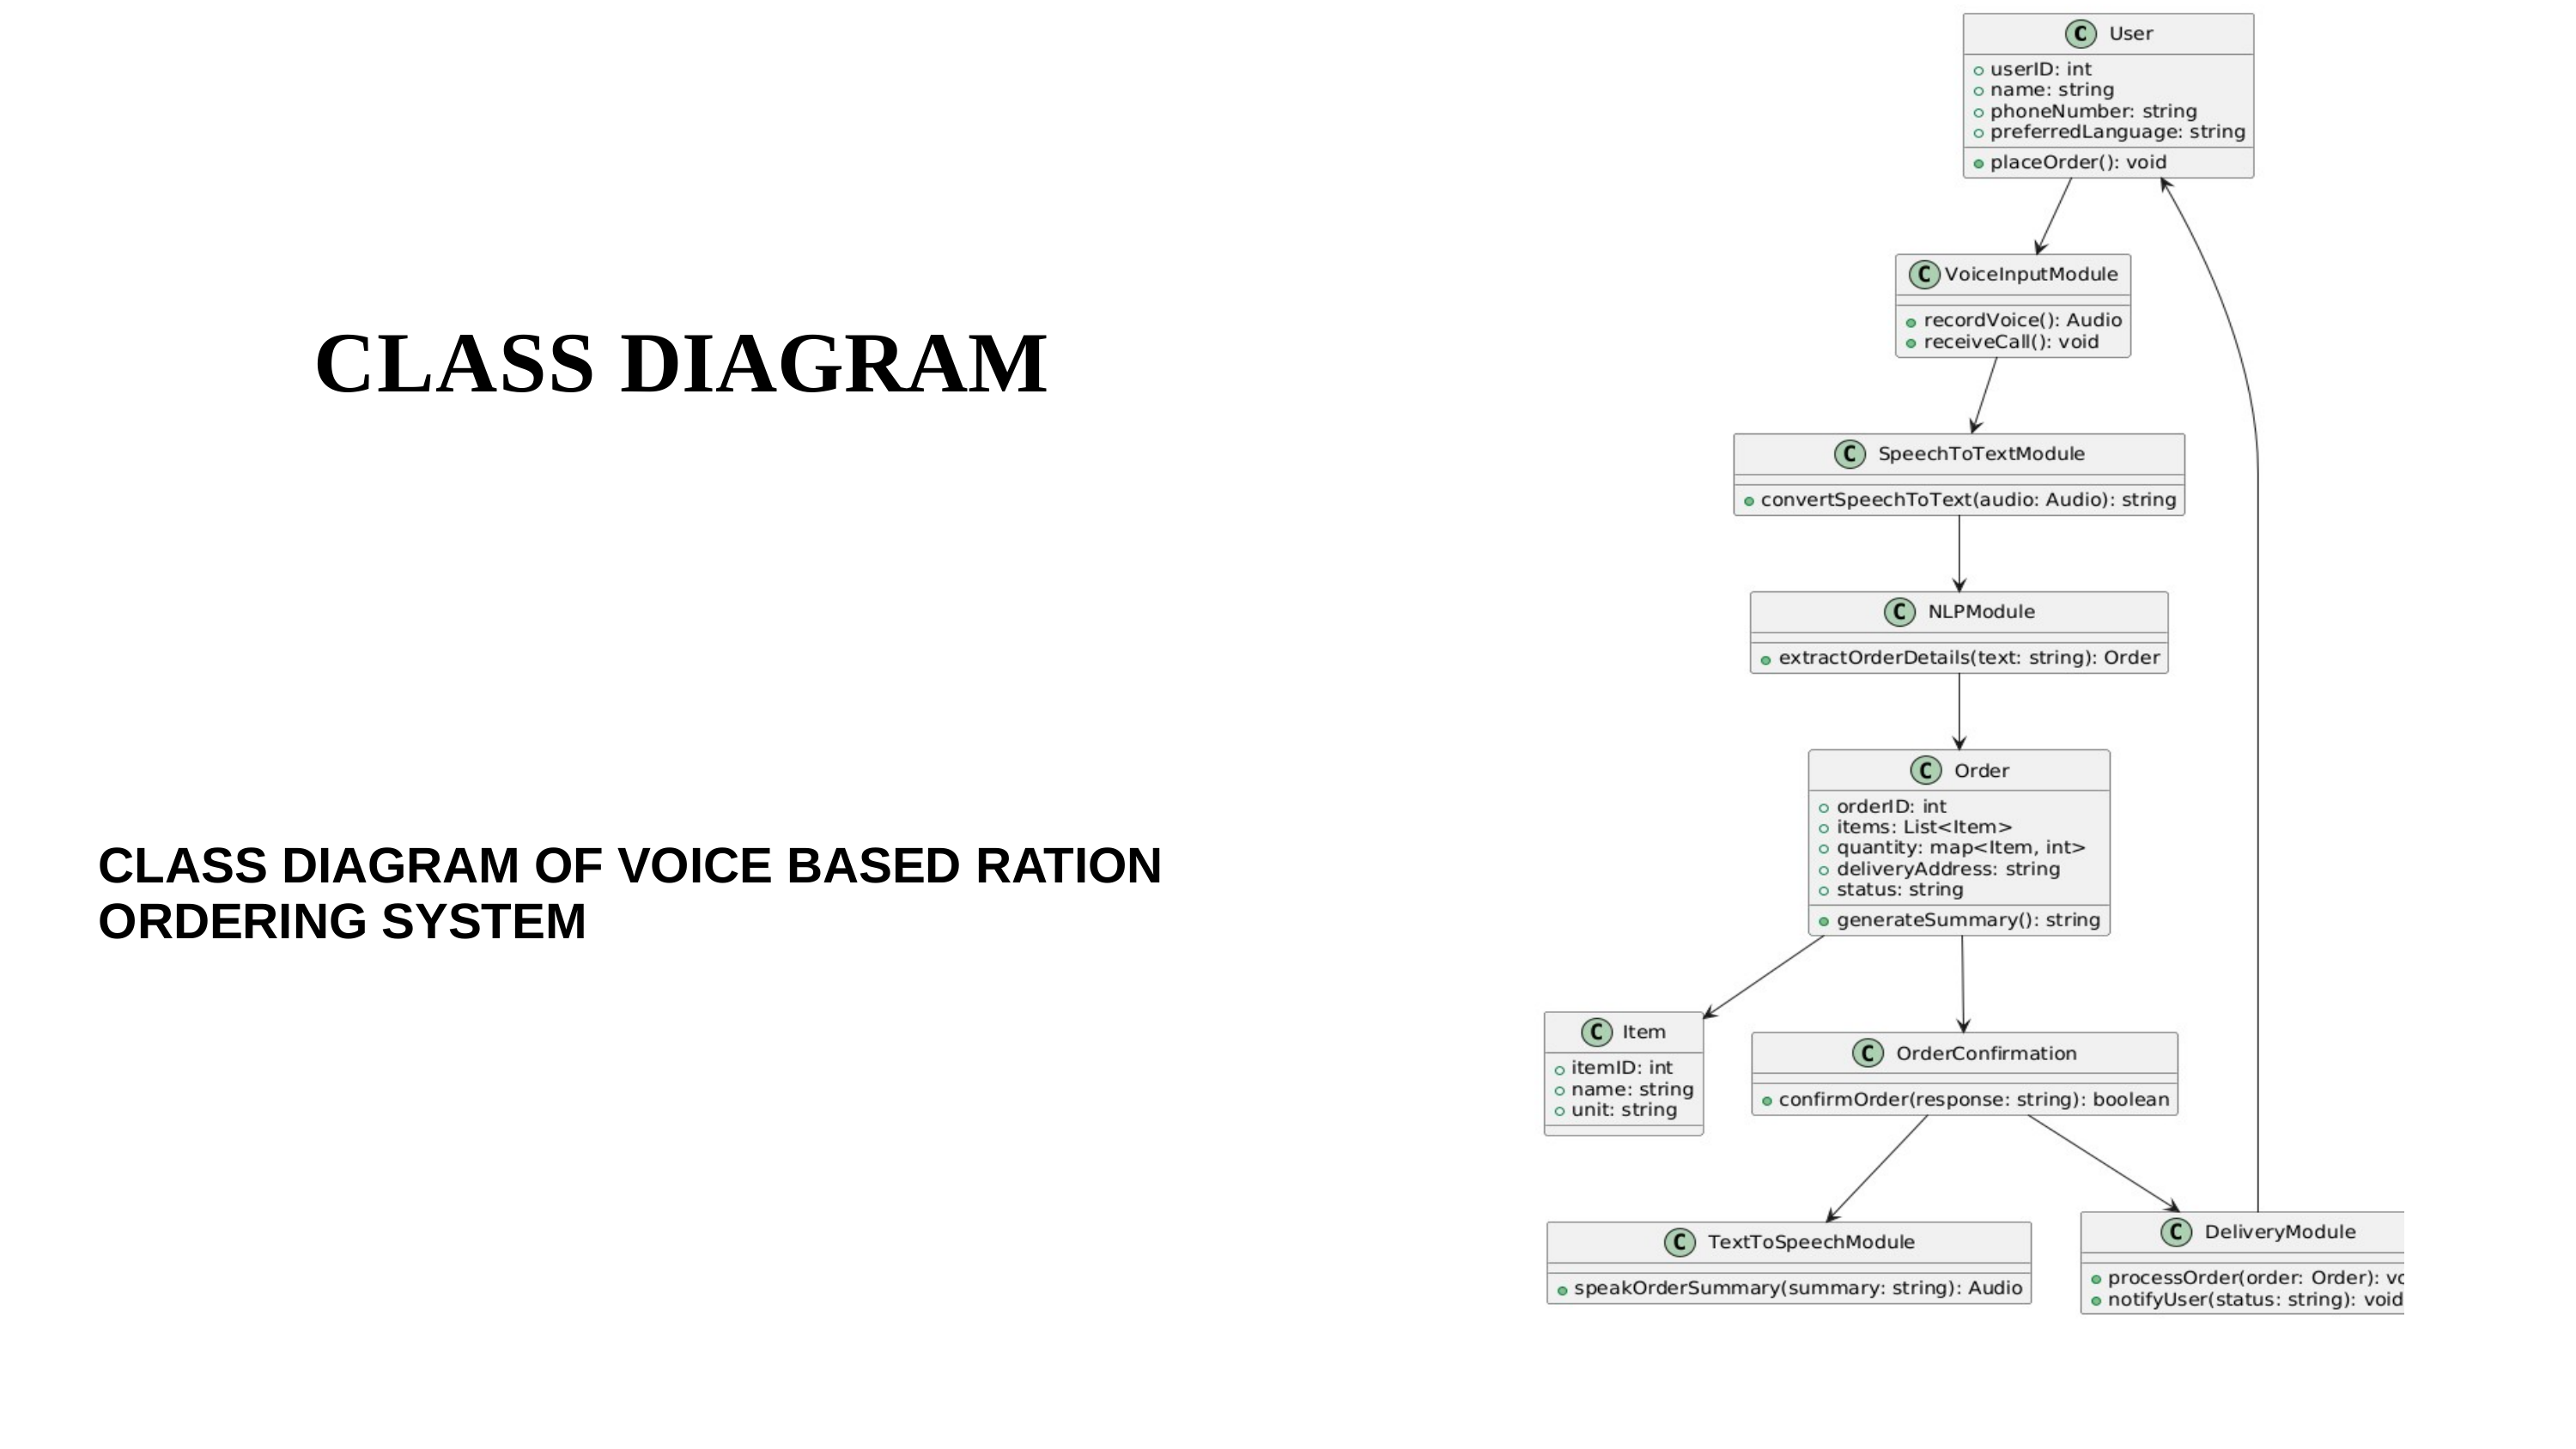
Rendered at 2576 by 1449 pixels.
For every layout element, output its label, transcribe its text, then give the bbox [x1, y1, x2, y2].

table_header CLASS DIAGRAM OF VOICE BASED RATION ORDERING SYSTEM [86, 832, 1449, 965]
picture [1534, 4, 2404, 1321]
title CLASS DIAGRAM [171, 234, 1190, 479]
